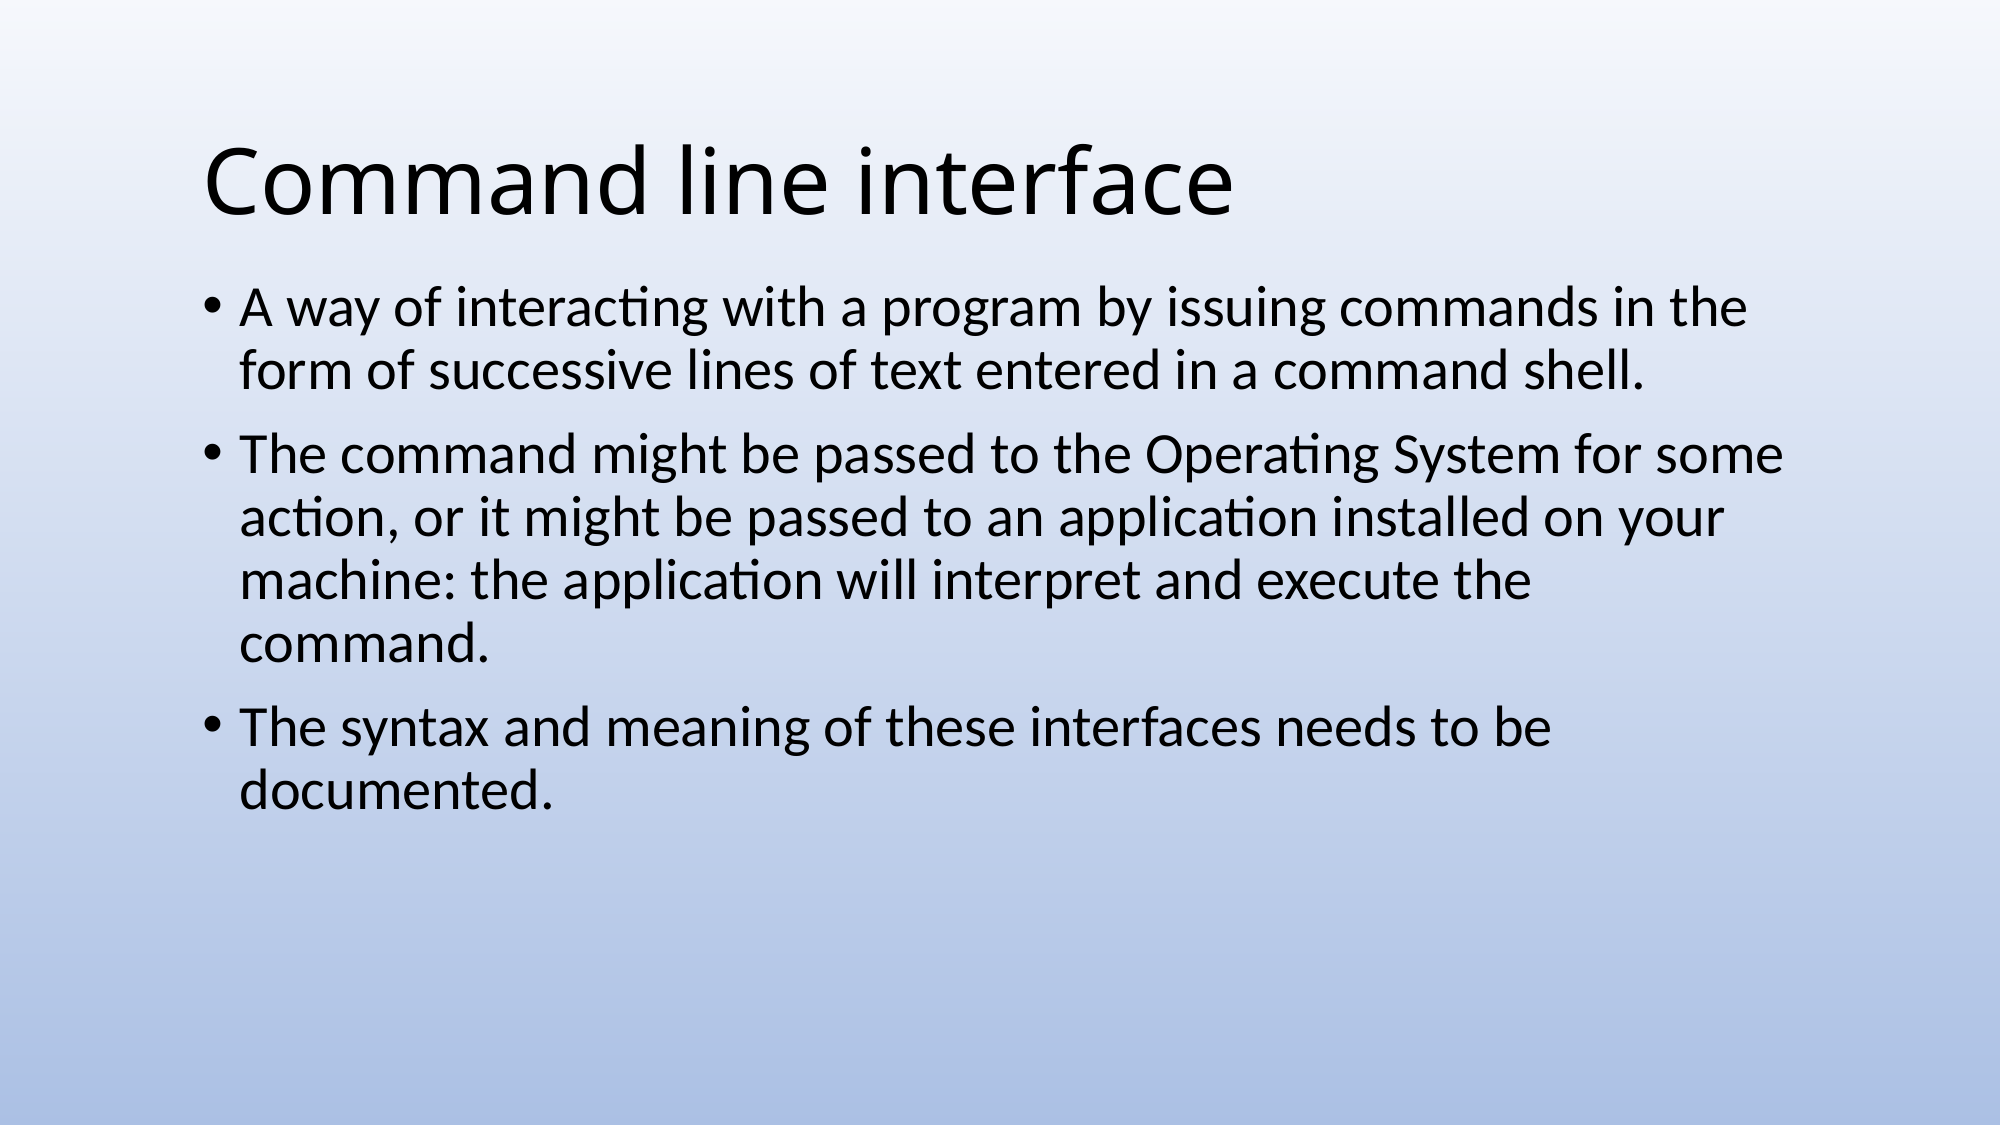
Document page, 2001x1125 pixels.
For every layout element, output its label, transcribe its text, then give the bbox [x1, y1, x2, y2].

list A way of interacting with a program by issuing commands in the form of successive lines of text entered in a command shell. The command might be passed to the Operating System for some action, or it might be passed to an application installed on your machine: the application will interpret and execute the command. The syntax and meaning of these interfaces needs to be documented. [187, 268, 1813, 950]
title Command line interface [187, 101, 1813, 268]
